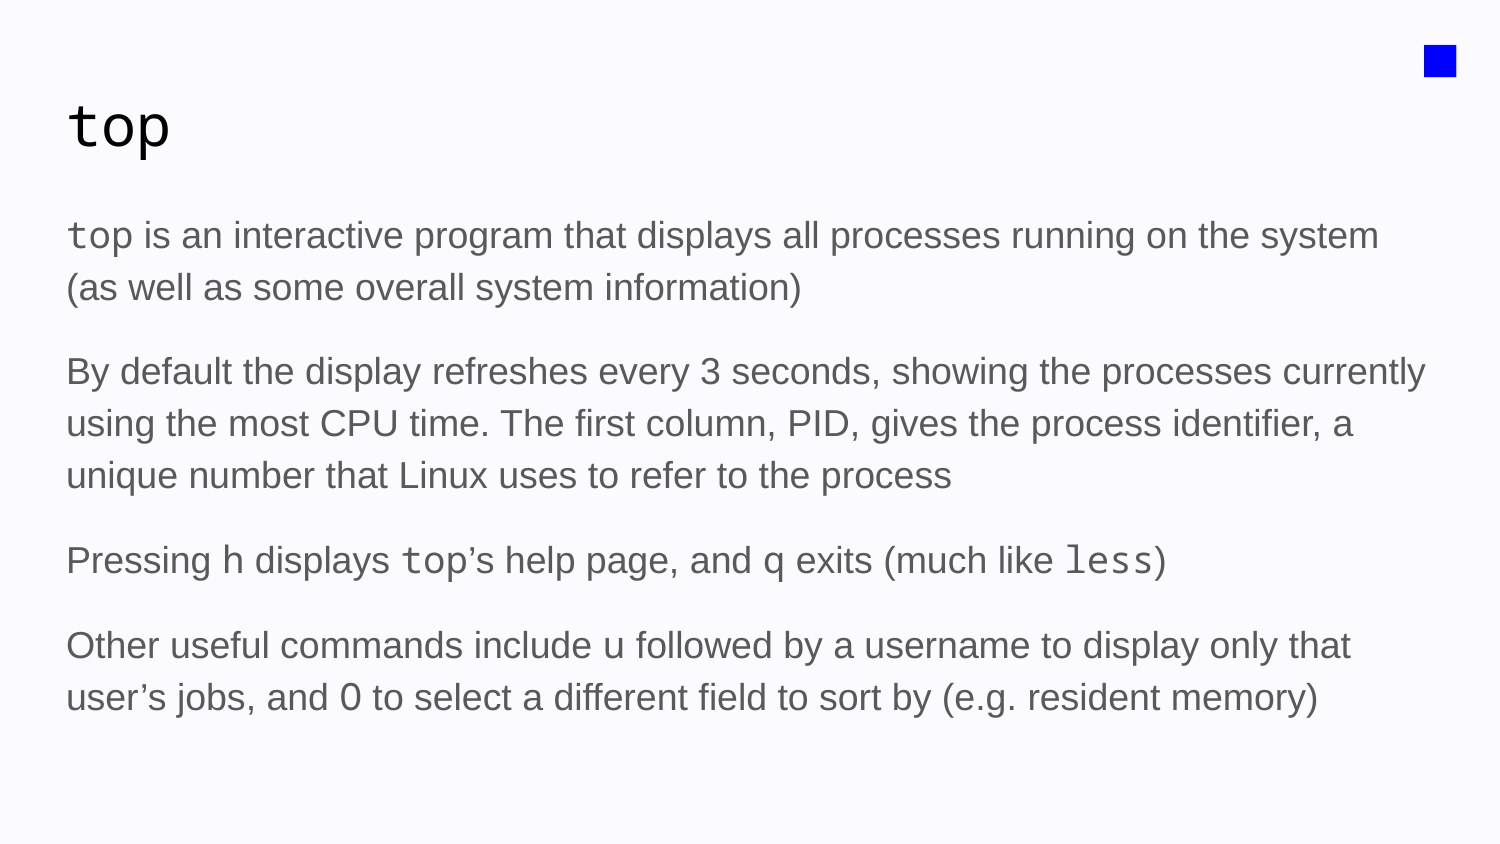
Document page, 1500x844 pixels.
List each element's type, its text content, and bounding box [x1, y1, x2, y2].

text_box ■ [1382, 0, 1500, 110]
list top is an interactive program that displays all processes running on the system (as well as some overall system information) By default the display refreshes every 3 seconds, showing the processes currently using the most CPU time. The first column, PID, gives the process identifier, a unique number that Linux uses to refer to the process Pressing h displays top’s help page, and q exits (much like less) Other useful commands include u followed by a username to display only that user’s jobs, and O to select a different field to sort by (e.g. resident memory) [51, 189, 1449, 750]
title top [51, 72, 1449, 167]
